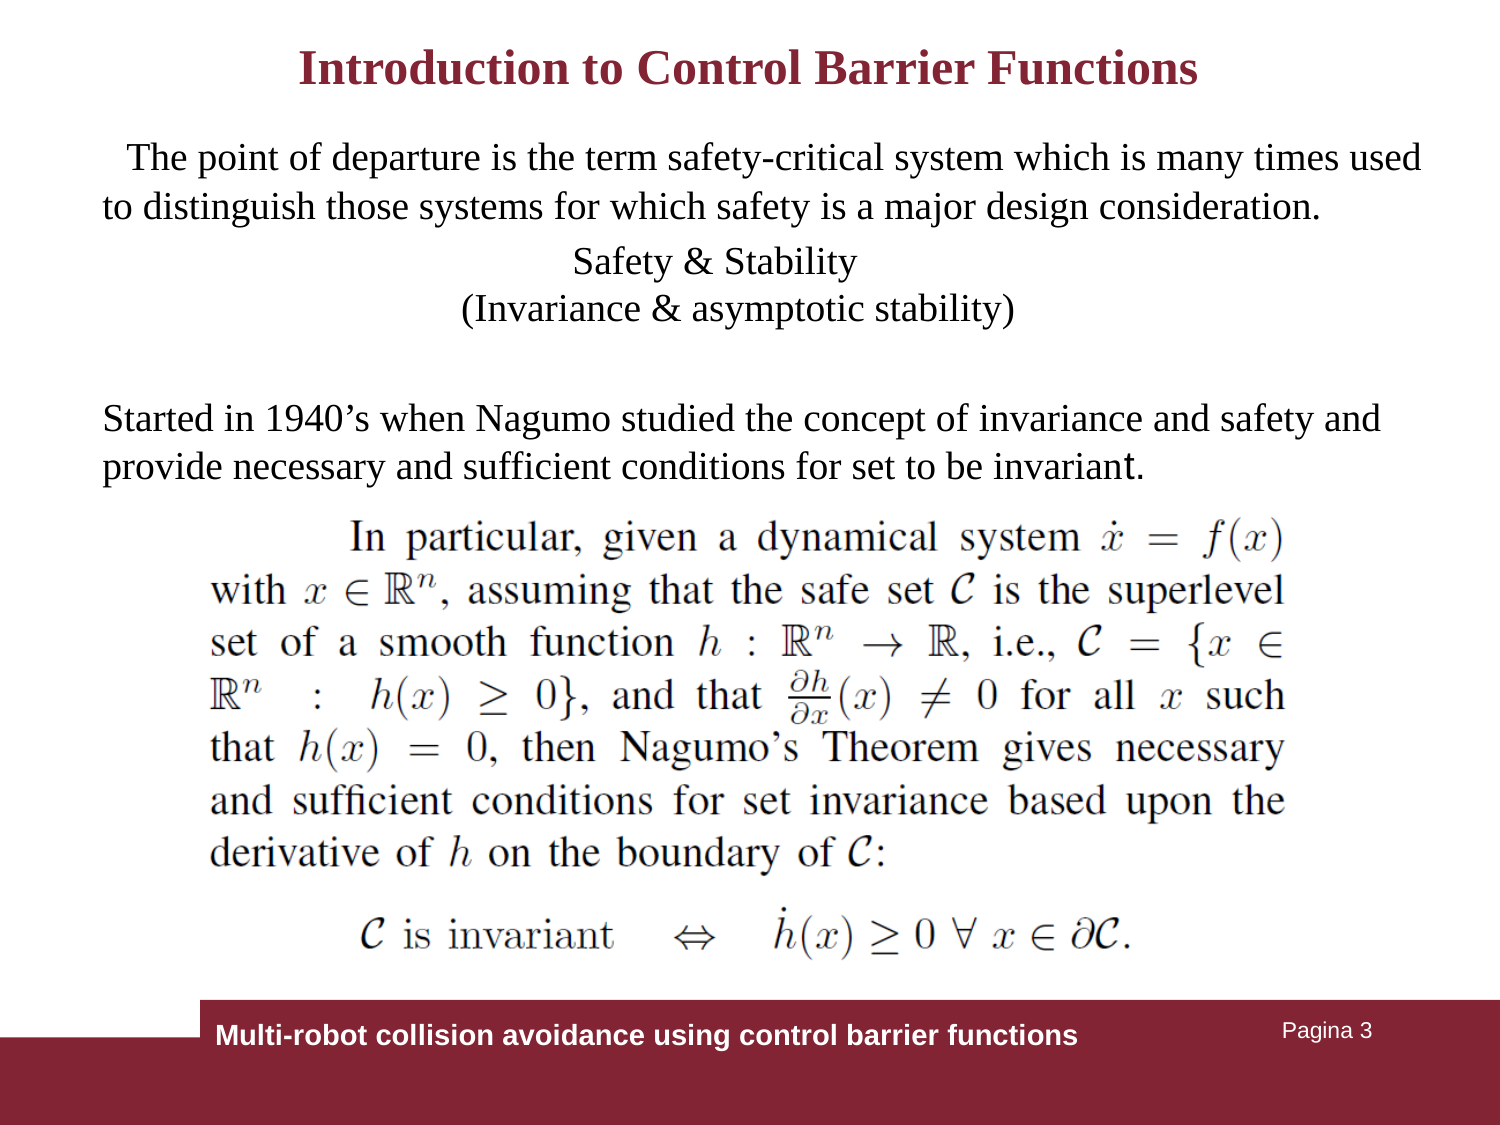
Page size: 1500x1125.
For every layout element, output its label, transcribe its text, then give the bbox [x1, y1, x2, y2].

text_box Multi-robot collision avoidance using control barrier functions [199, 1008, 1114, 1084]
list The point of departure is the term safety-critical system which is many times used to distinguish those systems for which safety is a major design consideration. Safety & Stability (Invariance & asymptotic stability) Started in 1940’s when Nagumo studied the concept of invariance and safety and provide necessary and sufficient conditions for set to be invariant. [87, 112, 1456, 1066]
slide_number Pagina ‹#› [1114, 1008, 1388, 1084]
title Introduction to Control Barrier Functions [283, 26, 1500, 122]
picture [181, 509, 1362, 981]
